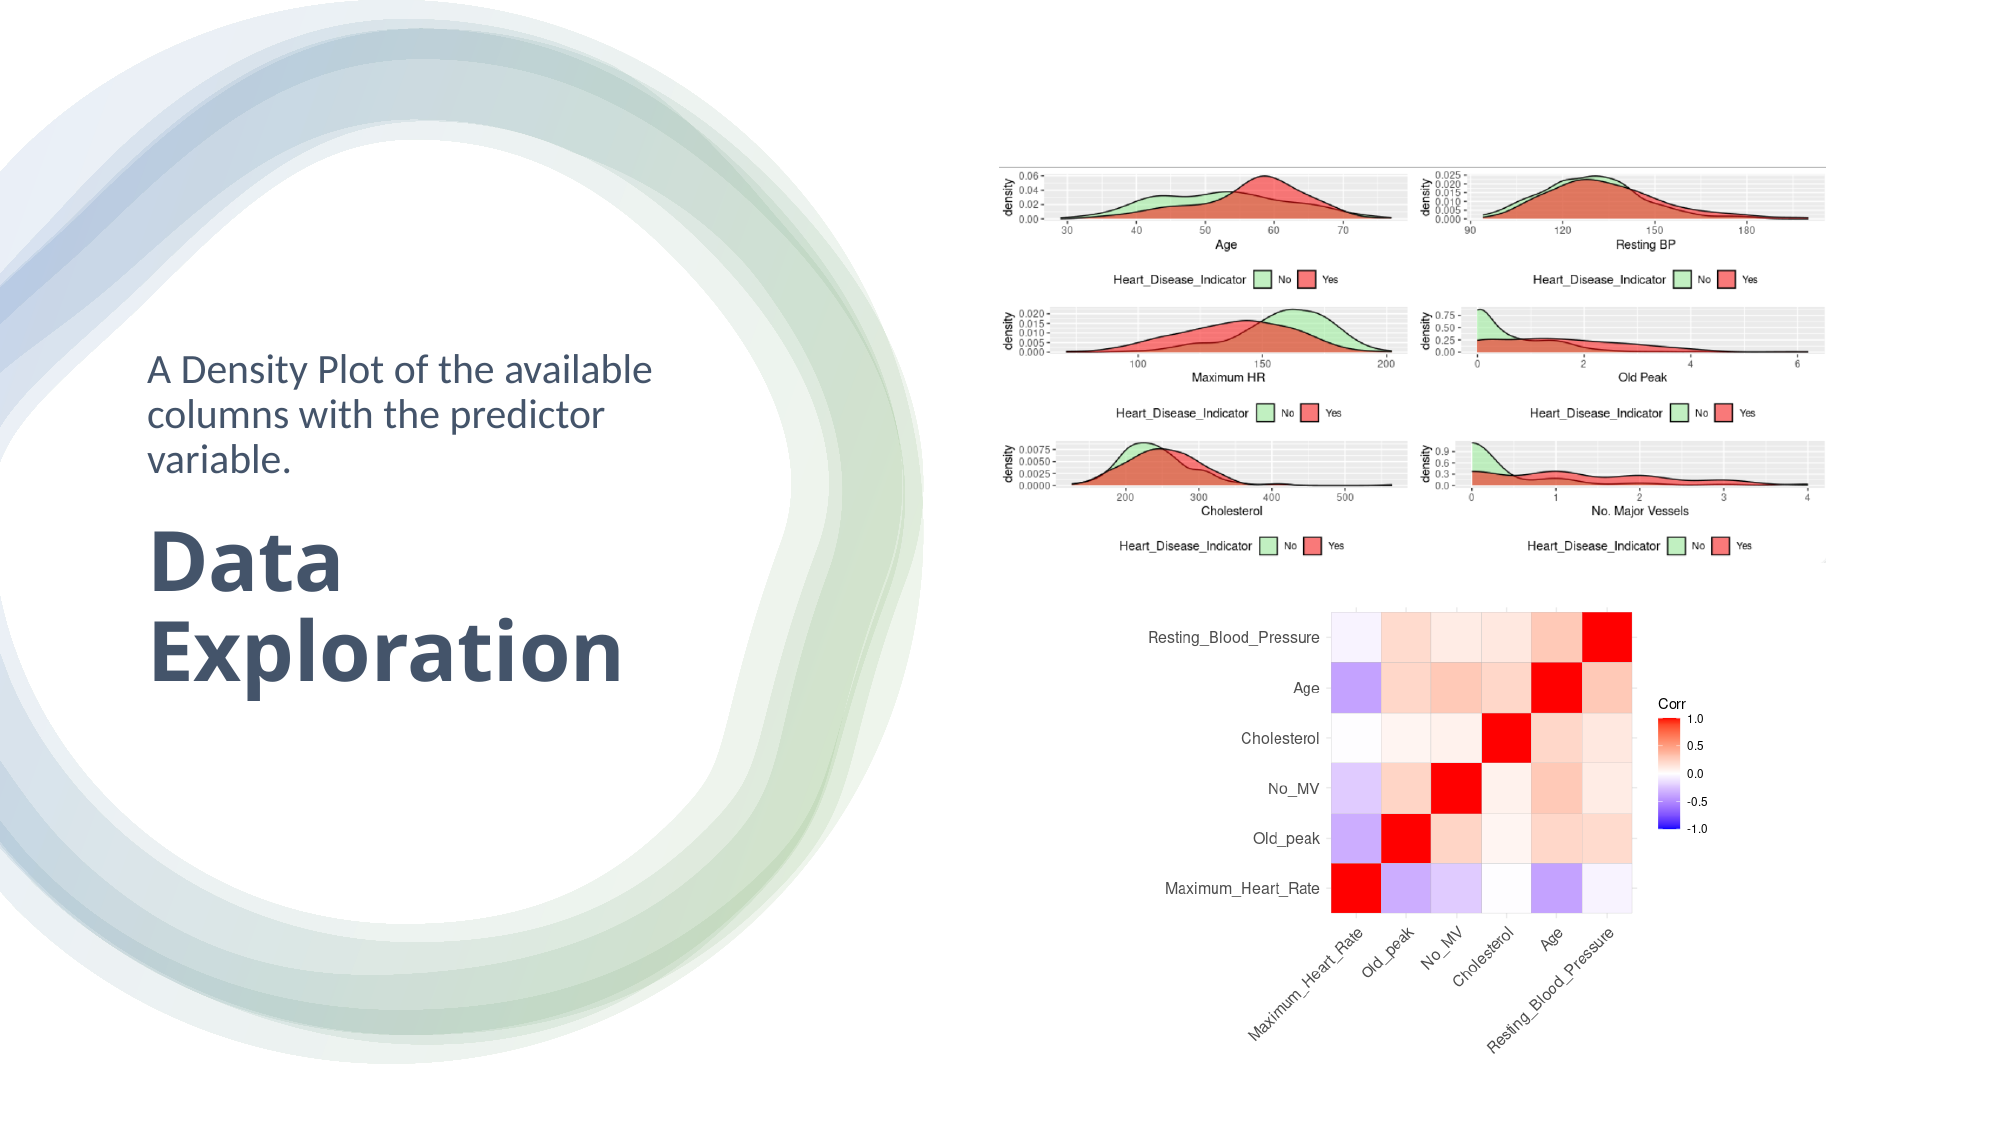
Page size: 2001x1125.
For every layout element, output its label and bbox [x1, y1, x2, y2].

text_box [0, 0, 924, 1064]
picture [999, 166, 1826, 563]
text_box [0, 0, 2000, 1125]
picture [999, 600, 1861, 1064]
